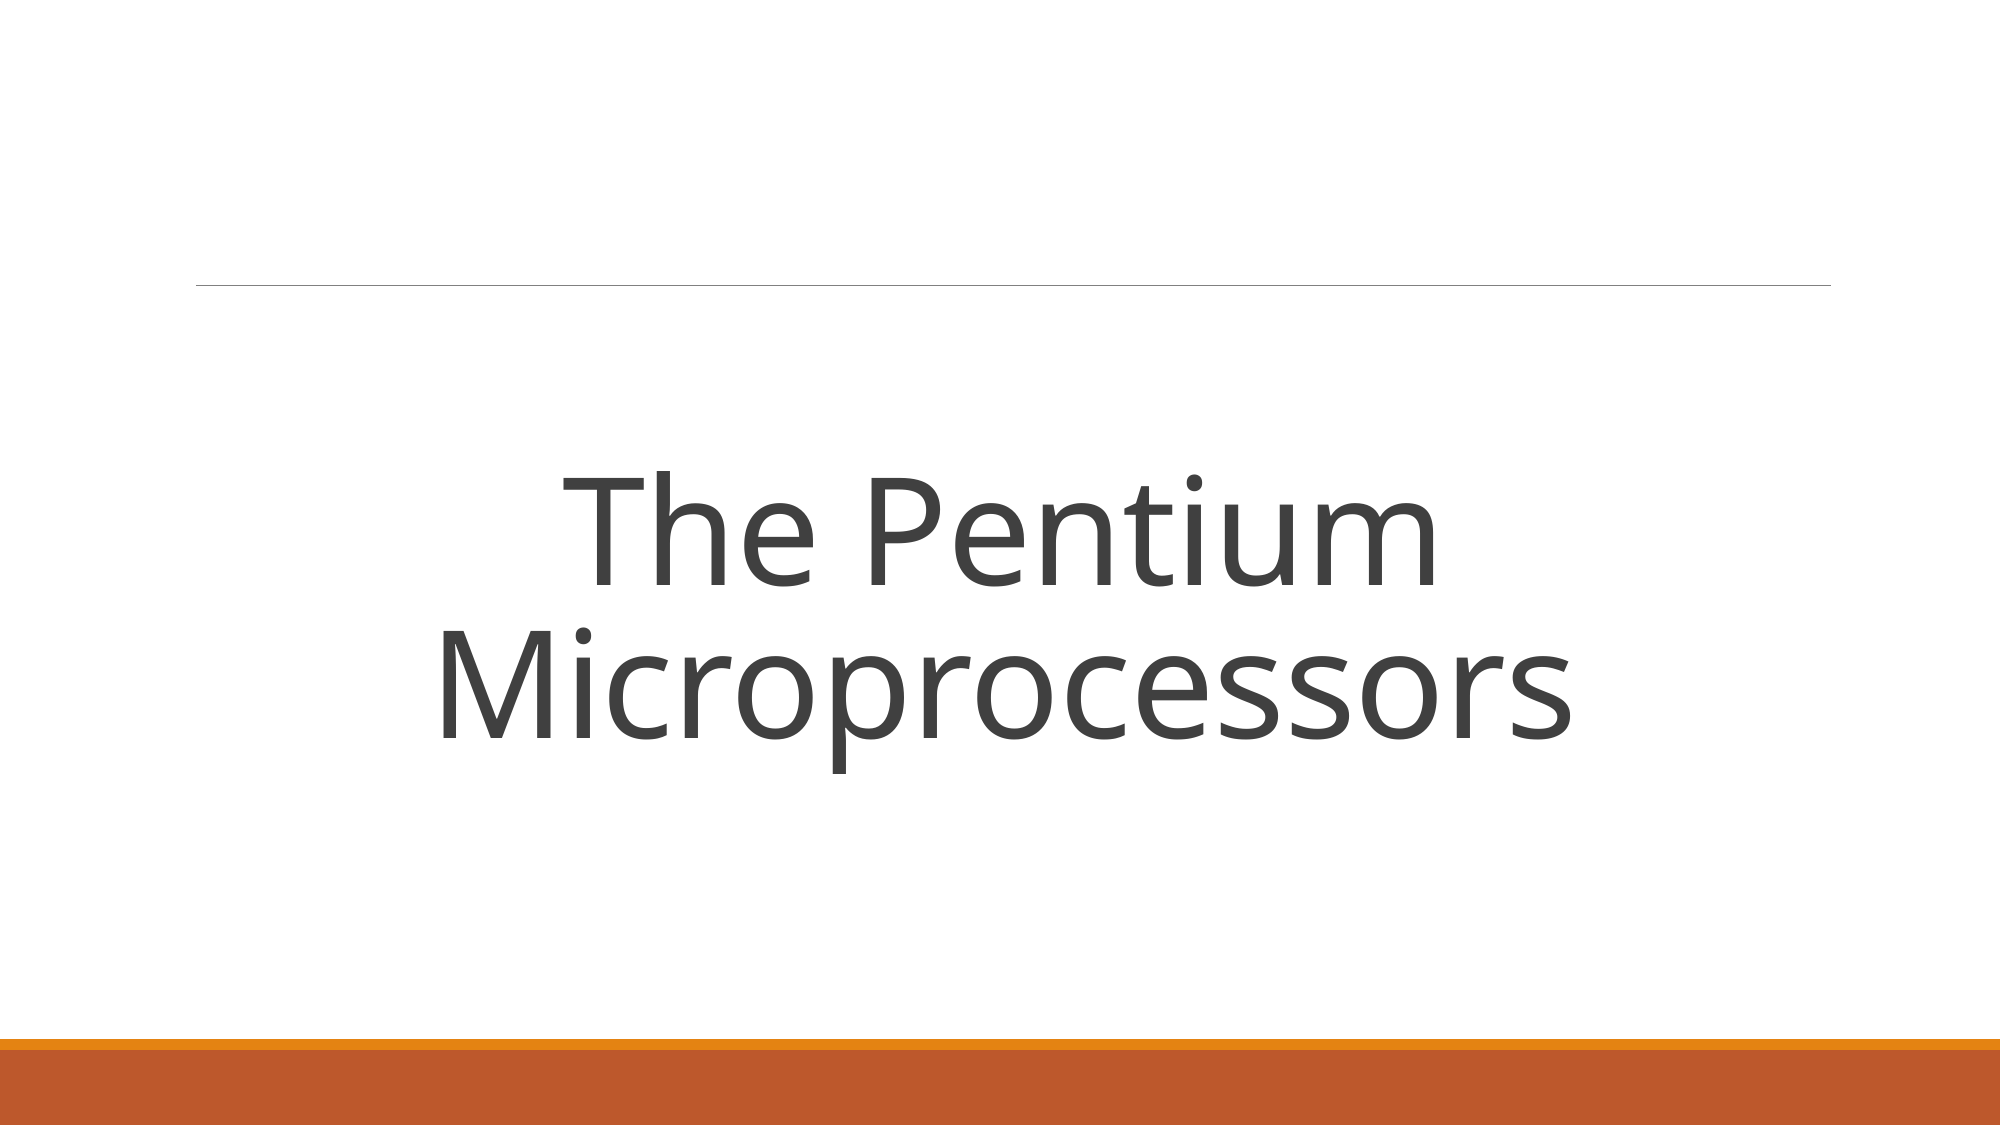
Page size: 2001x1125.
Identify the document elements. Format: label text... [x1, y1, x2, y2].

title The Pentium Microprocessors [176, 47, 1830, 777]
